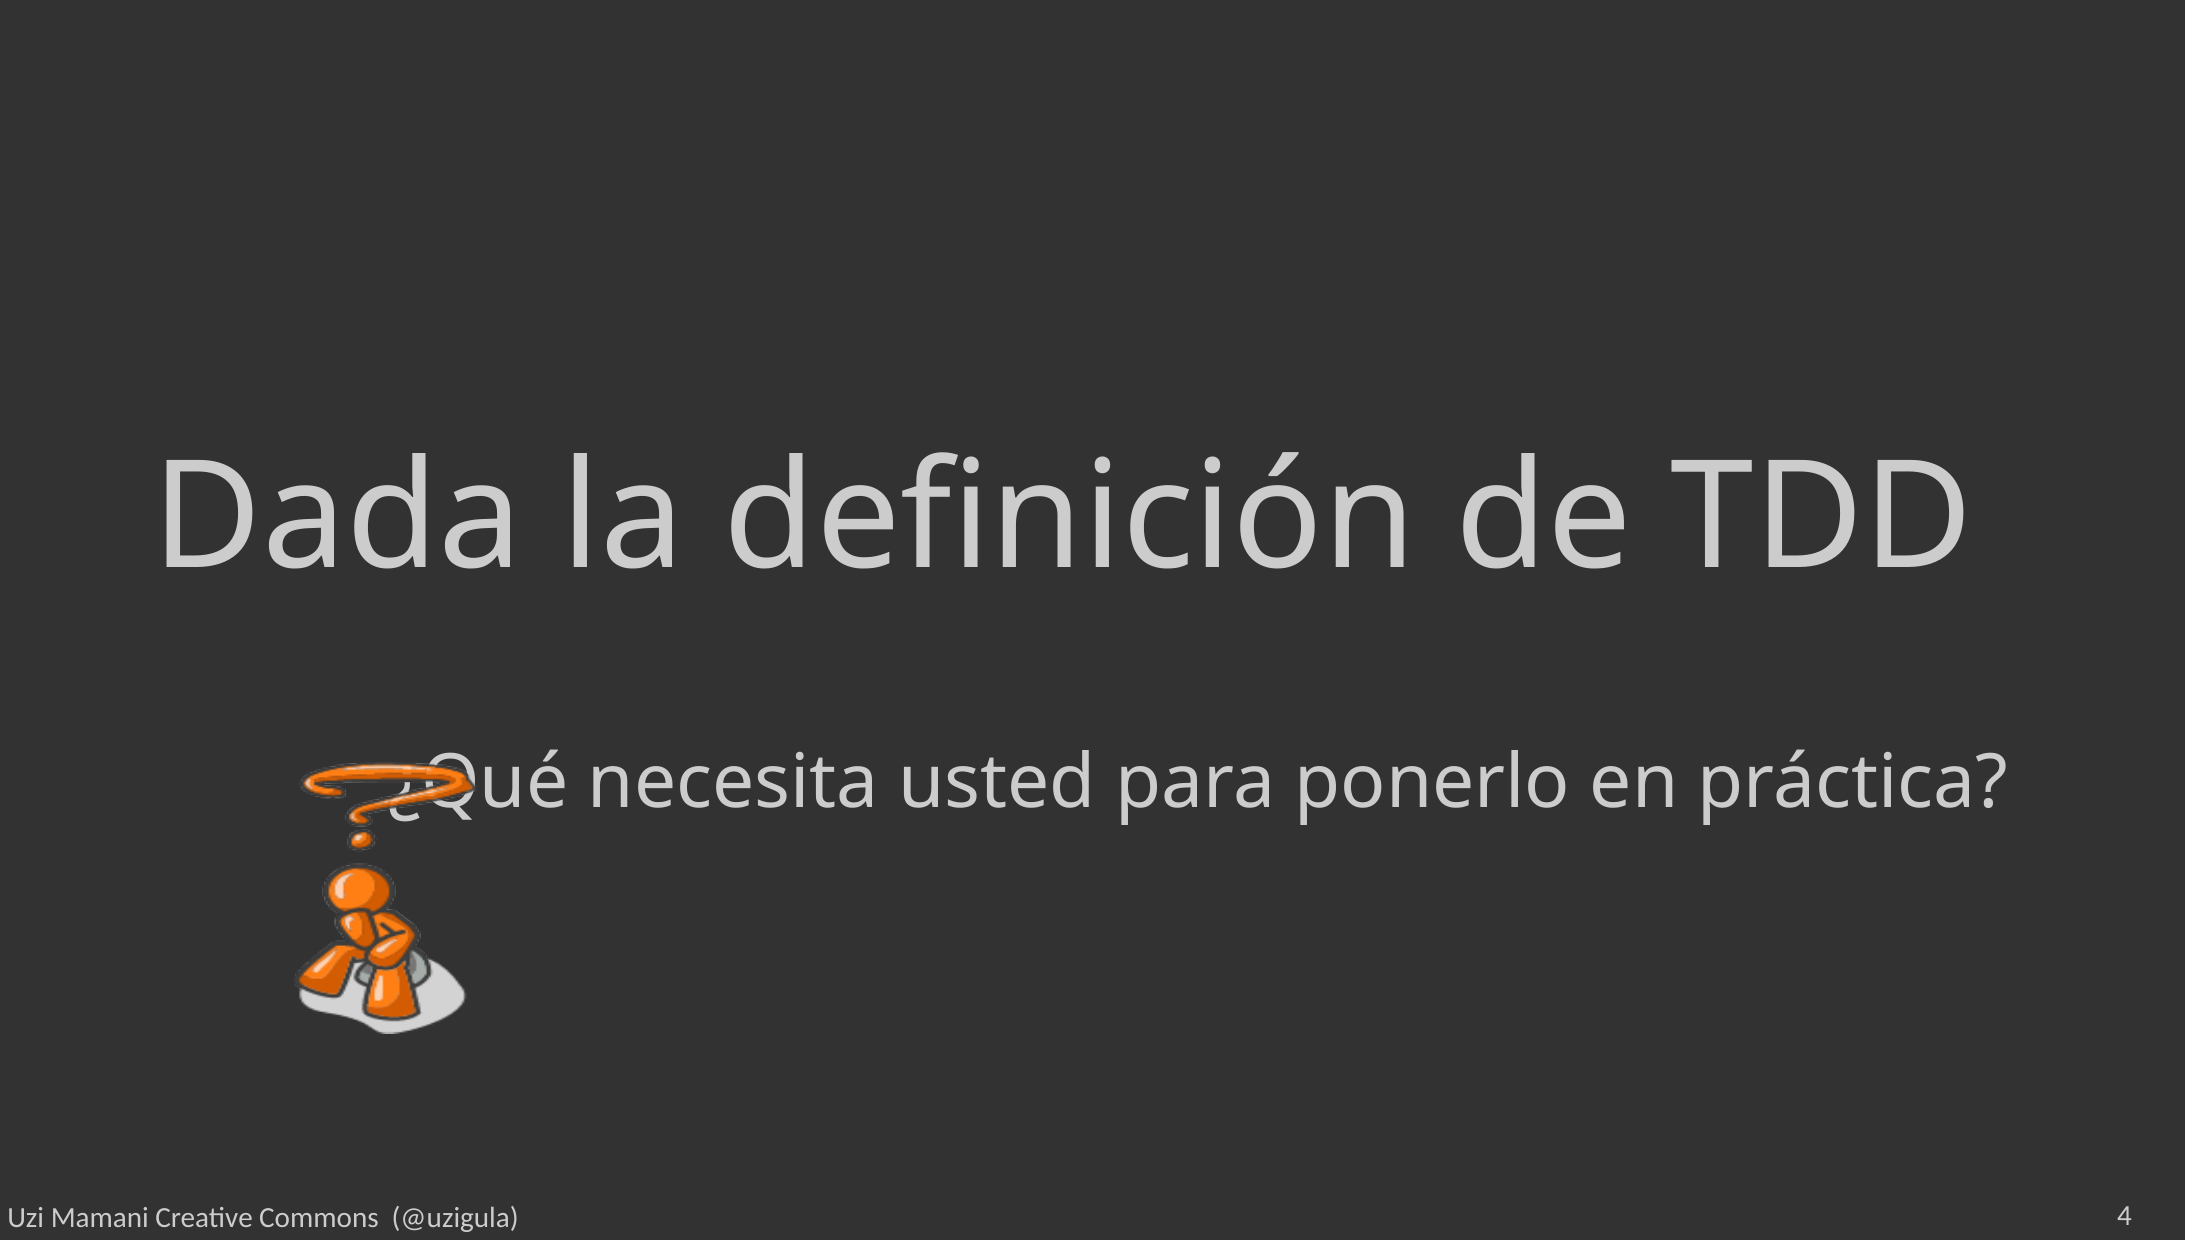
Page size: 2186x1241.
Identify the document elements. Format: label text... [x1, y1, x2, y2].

list Dada la definición de TDD ¿Qué necesita usted para ponerlo en práctica? [0, 47, 2186, 1193]
text_box Uzi Mamani Creative Commons (@uzigula) [0, 1193, 2186, 1241]
picture [294, 762, 477, 1035]
